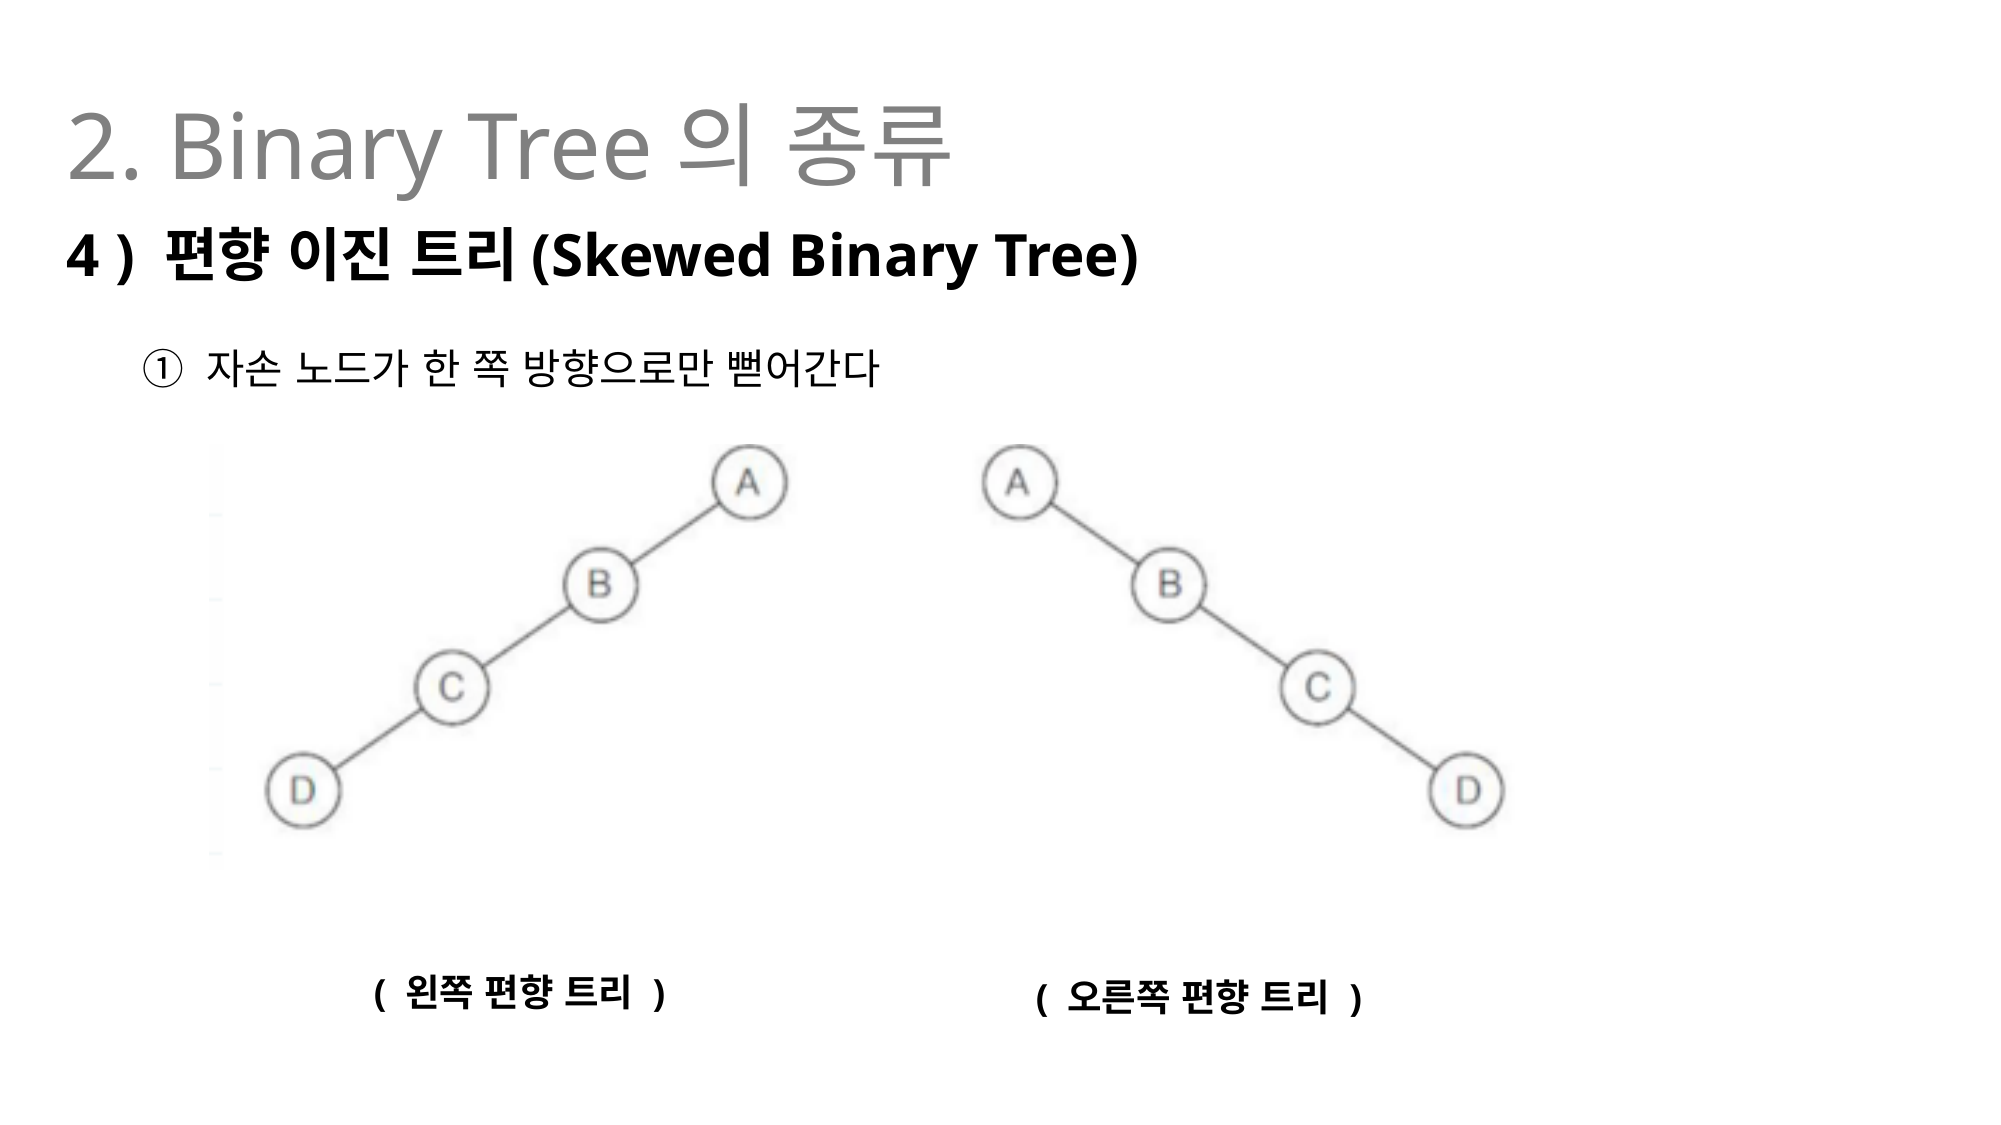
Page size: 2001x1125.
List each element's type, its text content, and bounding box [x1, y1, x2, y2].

text_box ① 자손 노드가 한 쪽 방향으로만 뻗어간다 [127, 335, 1683, 400]
text_box ( 오른쪽 편향 트리 ) [1021, 966, 1430, 1027]
text_box 2. Binary Tree의 종류 [51, 80, 1022, 206]
picture [209, 444, 1571, 870]
text_box ( 왼쪽 편향 트리 ) [359, 961, 714, 1022]
text_box 4 ) 편향 이진 트리(Skewed Binary Tree) [51, 210, 1793, 296]
